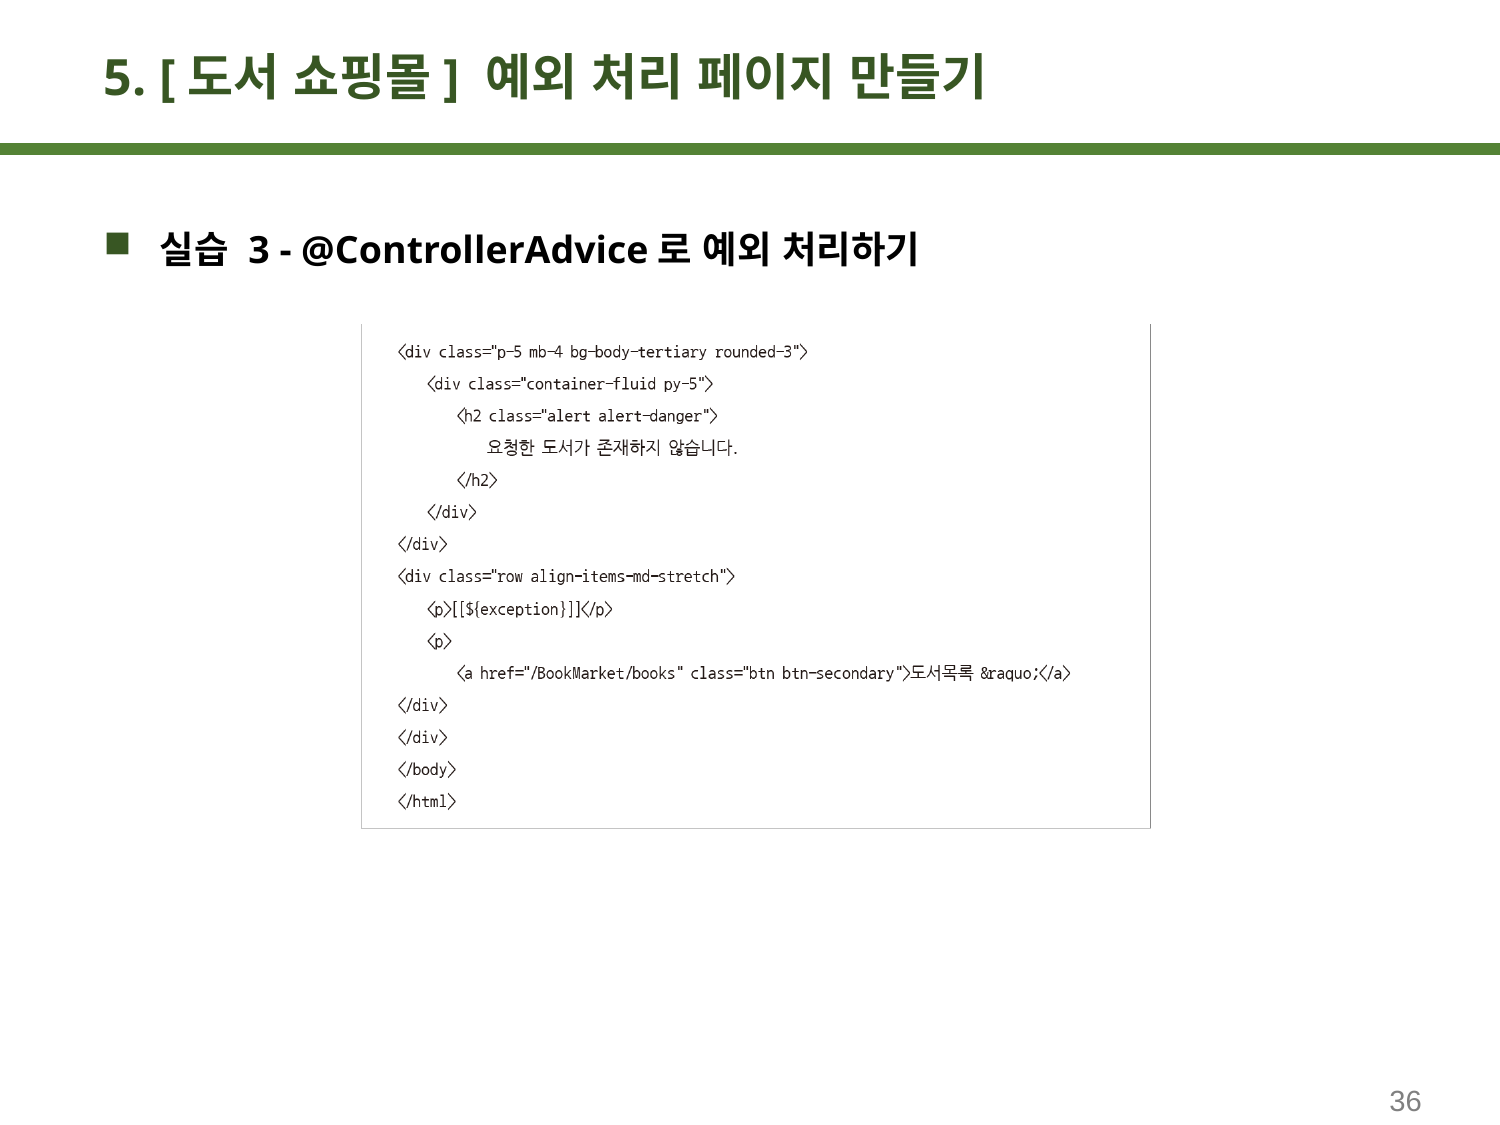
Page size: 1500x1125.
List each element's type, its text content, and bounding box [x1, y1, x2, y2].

title 5. [도서 쇼핑몰] 예외 처리 페이지 만들기 [88, 30, 1447, 121]
picture [356, 318, 1154, 833]
list 실습 3 - @ControllerAdvice로 예외 처리하기 [88, 196, 1423, 1083]
